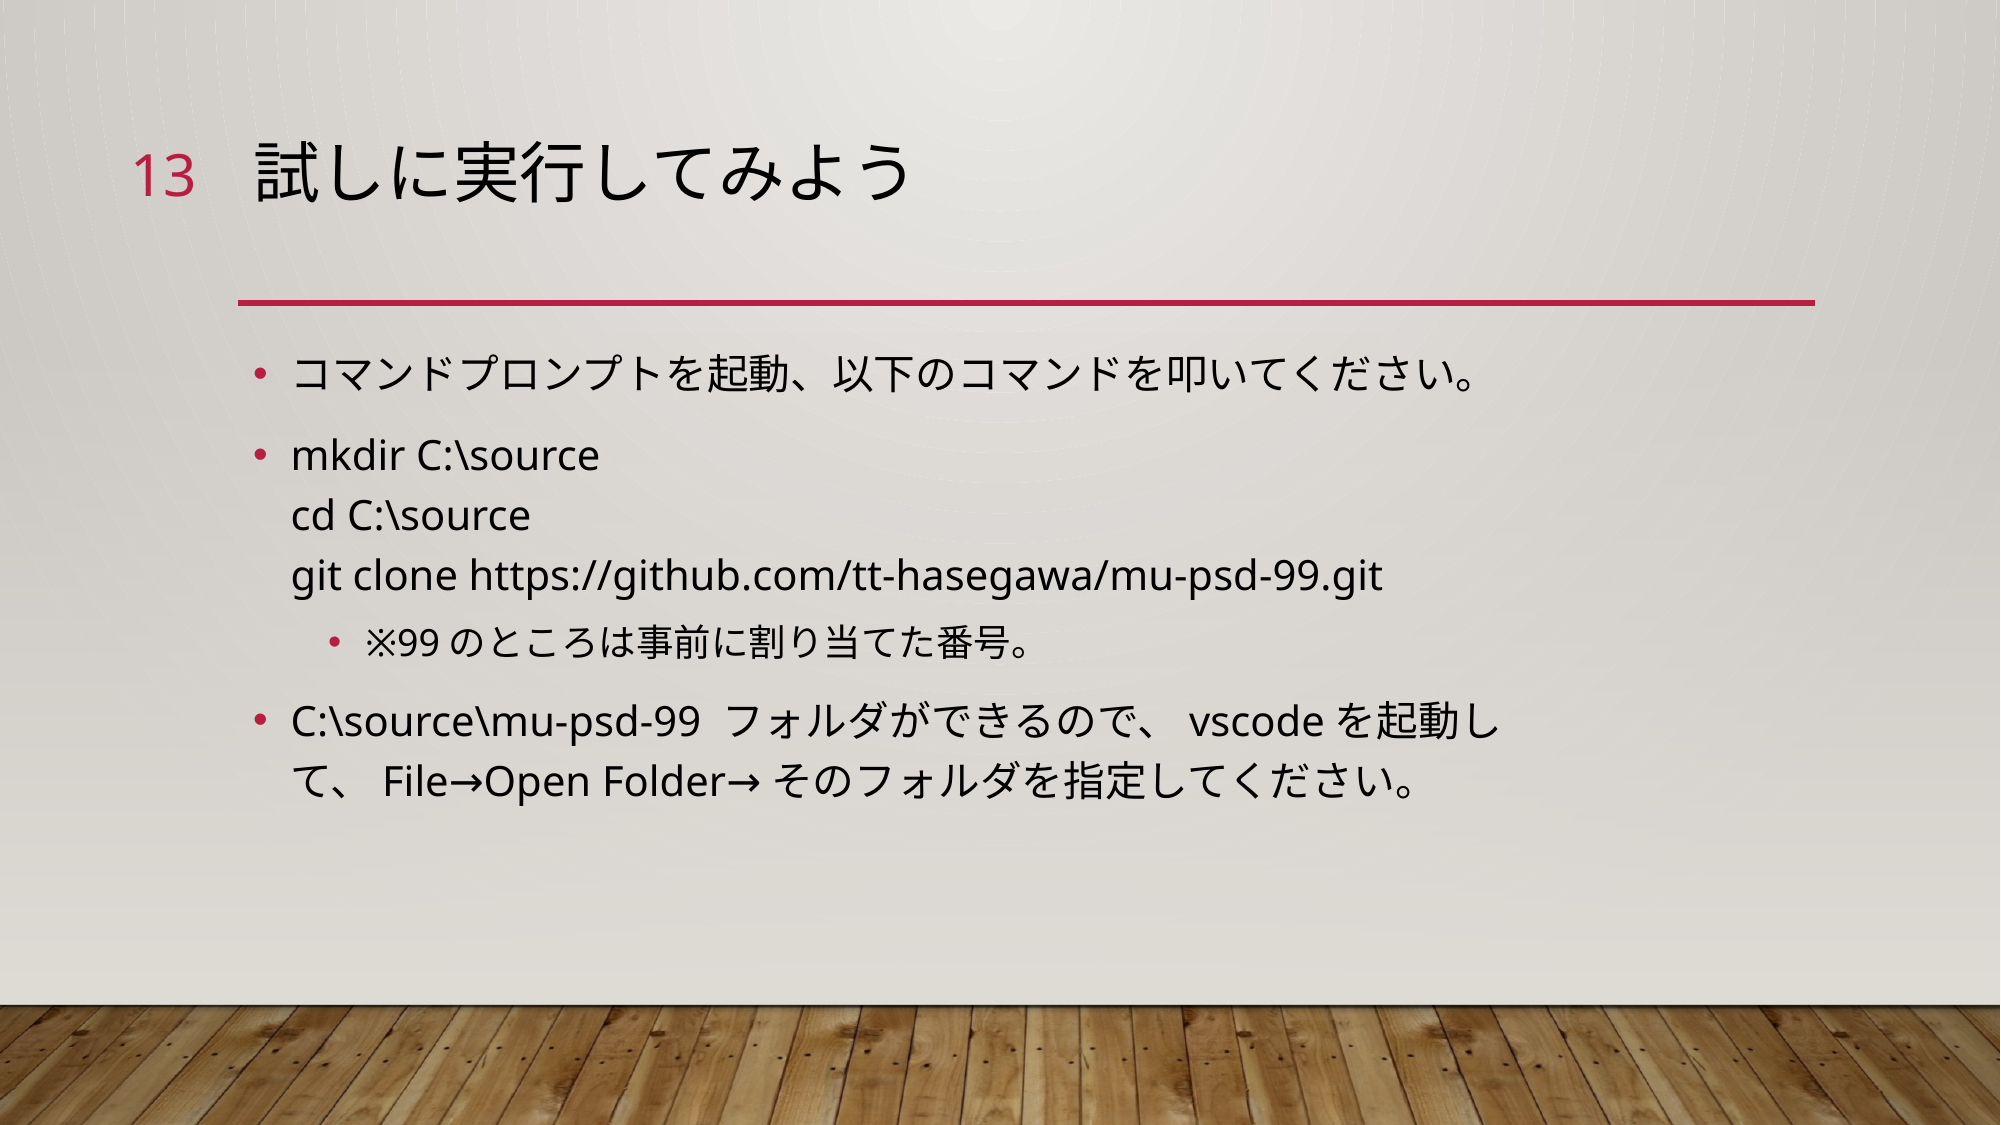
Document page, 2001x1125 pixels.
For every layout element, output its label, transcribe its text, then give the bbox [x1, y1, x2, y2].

title 試しに実行してみよう [238, 131, 1814, 305]
picture [0, 1005, 2000, 1125]
list コマンドプロンプトを起動、以下のコマンドを叩いてください。 mkdir C:\source cd C:\source git clone https://github.com/tt-hasegawa/mu-psd-99.git ※99のところは事前に割り当てた番号。 C:\source\mu-psd-99 フォルダができるので、vscodeを起動して、File→Open Folder→そのフォルダを指定してください。 [238, 330, 1814, 897]
slide_number 13 [78, 131, 212, 214]
